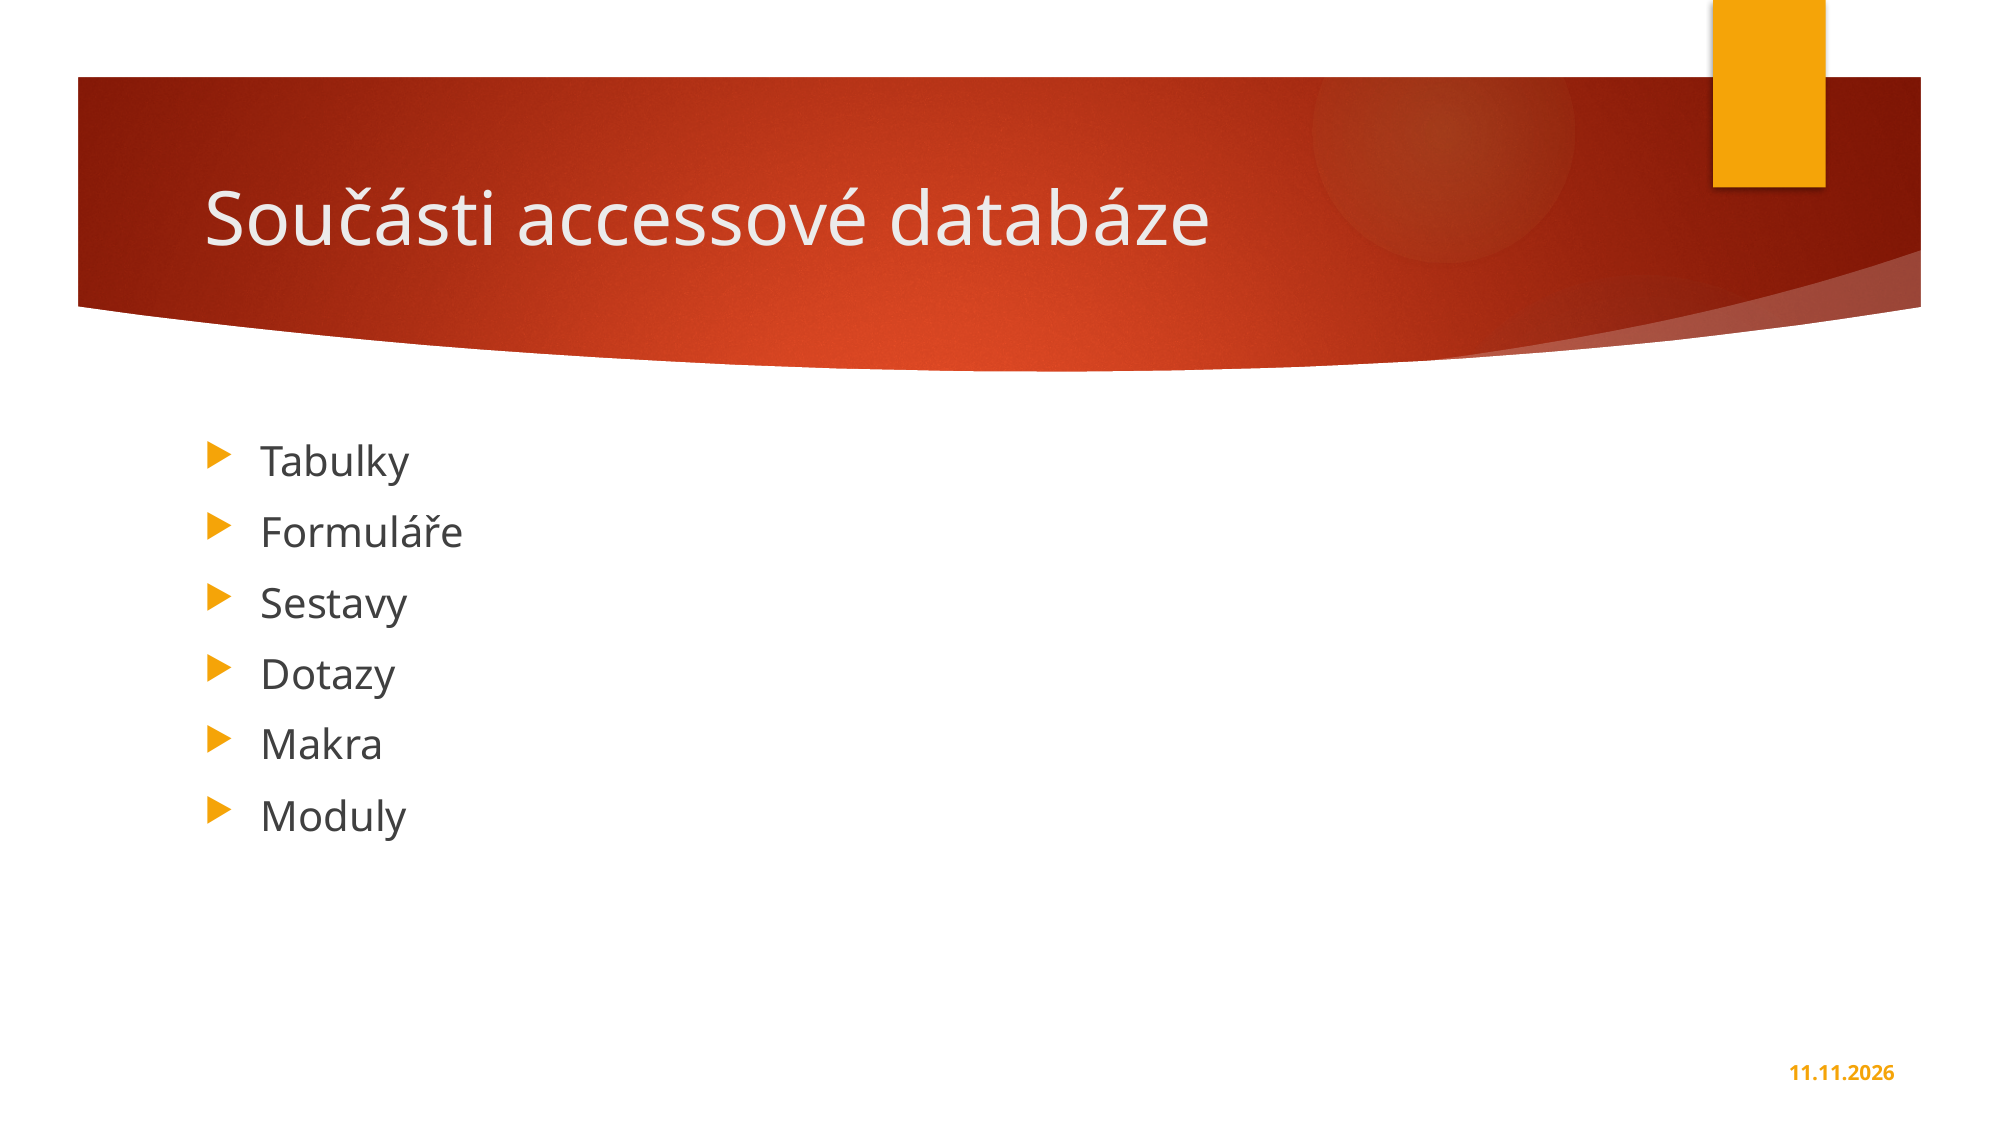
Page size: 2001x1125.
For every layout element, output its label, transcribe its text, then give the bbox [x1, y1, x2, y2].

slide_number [1747, 1048, 1910, 1099]
list Tabulky Formuláře Sestavy Dotazy Makra Moduly [189, 427, 1627, 988]
title Součásti accessové databáze [189, 155, 1627, 275]
